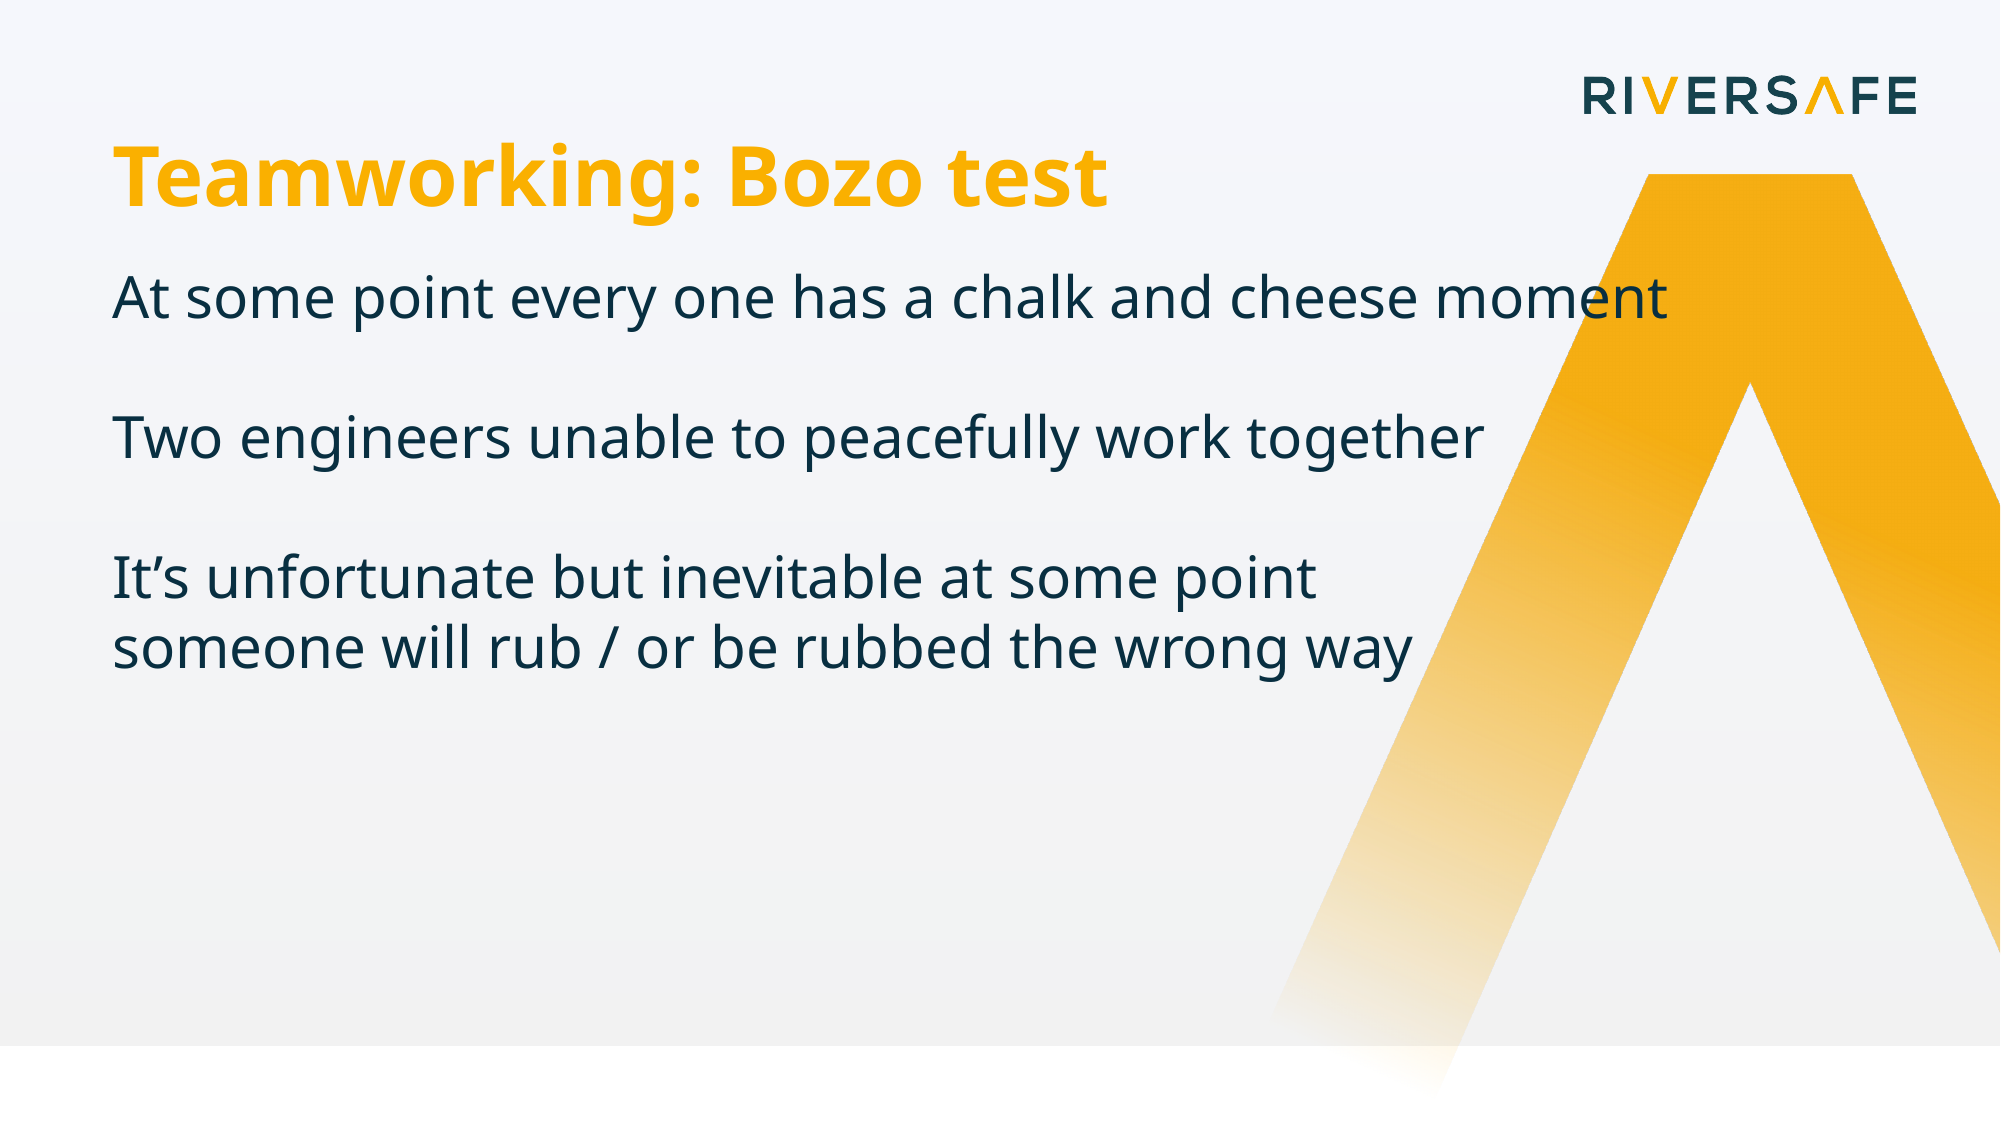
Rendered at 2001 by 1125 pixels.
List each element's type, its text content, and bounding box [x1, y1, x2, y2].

picture [1584, 75, 1916, 115]
text_box Teamworking: Bozo test [97, 126, 1653, 207]
text_box At some point every one has a chalk and cheese moment Two engineers unable to peacefully work together It’s unfortunate but inevitable at some point someone will rub / or be rubbed the wrong way [97, 252, 1887, 382]
picture [1206, 174, 2001, 1125]
